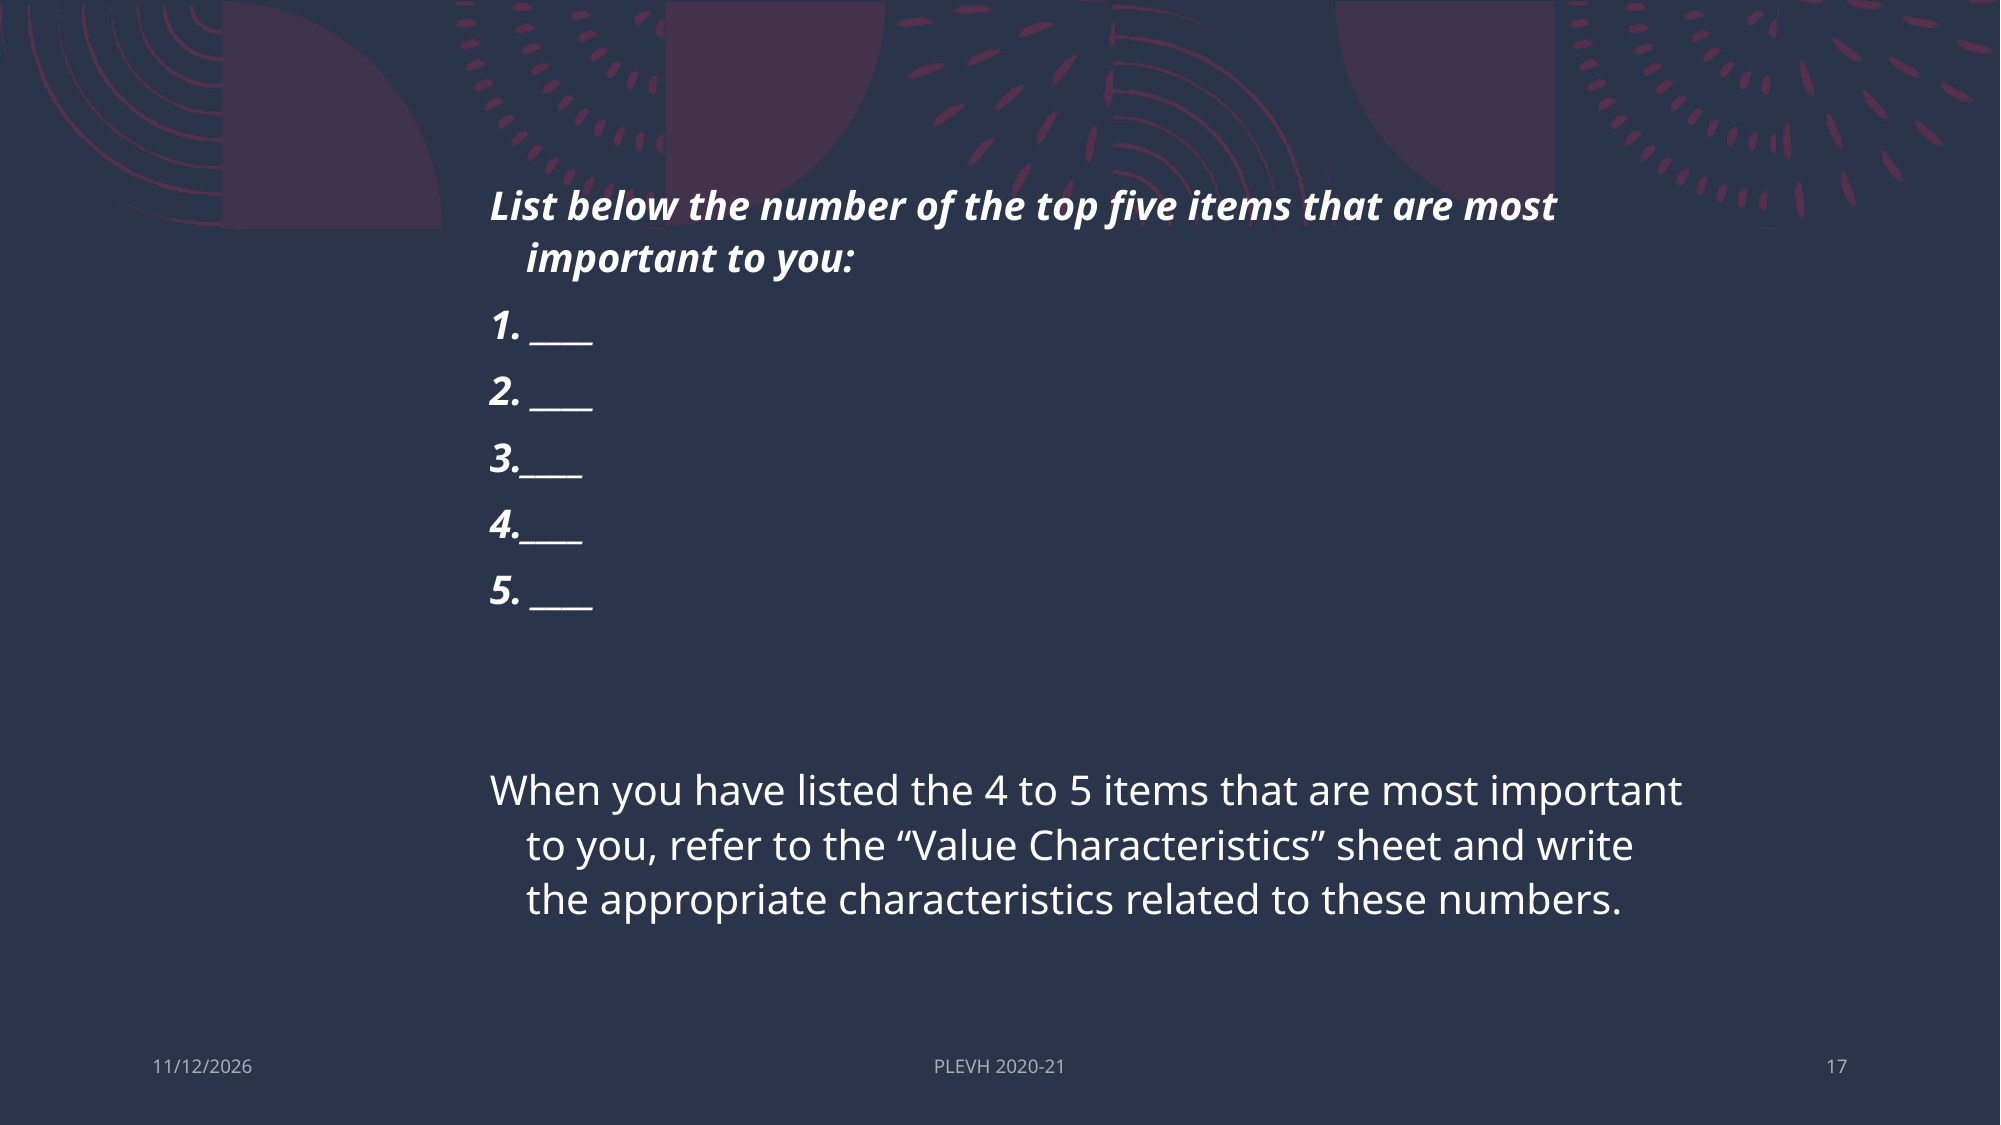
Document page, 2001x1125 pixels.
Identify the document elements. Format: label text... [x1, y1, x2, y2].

list List below the number of the top five items that are most important to you: 1. ____ 2. ____ 3.____ 4.____ 5. ____ When you have listed the 4 to 5 items that are most important to you, refer to the “Value Characteristics” sheet and write the appropriate characteristics related to these numbers. [474, 168, 1705, 957]
footer PLEVH 2020-21 [662, 1037, 1338, 1098]
slide_number 17 [1412, 1037, 1863, 1098]
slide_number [137, 1037, 588, 1098]
